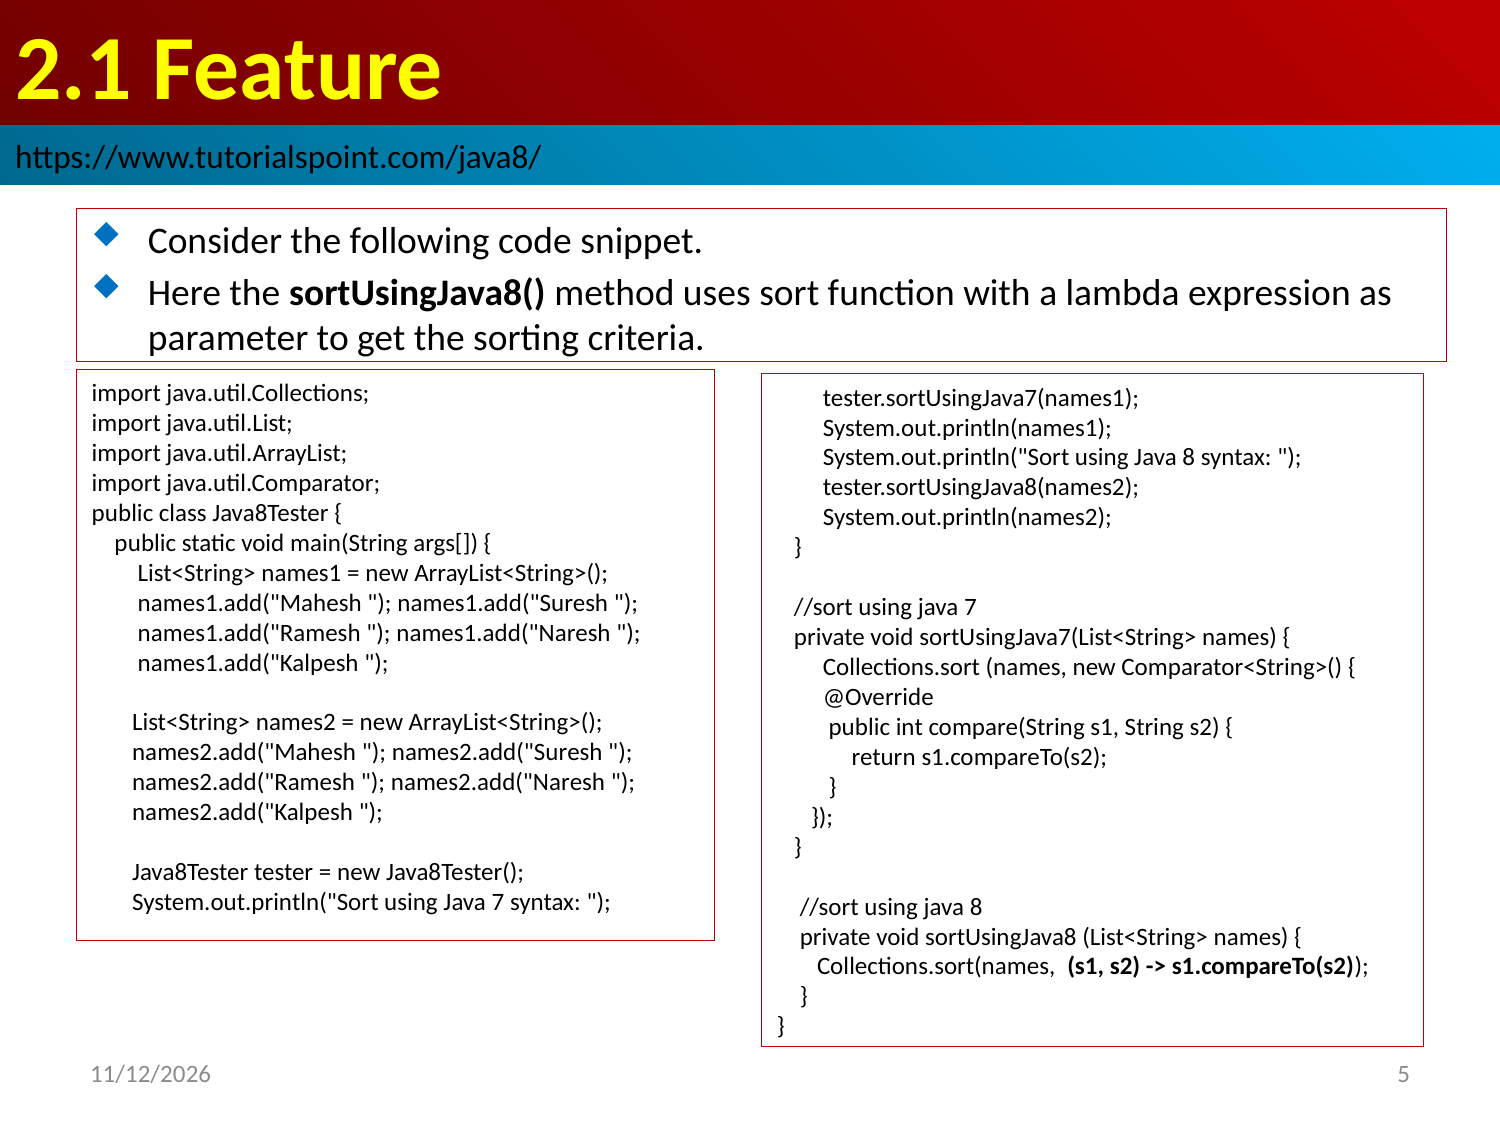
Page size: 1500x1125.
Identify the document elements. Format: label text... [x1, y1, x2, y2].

text_box https://www.tutorialspoint.com/java8/ [0, 125, 1500, 185]
title 2.1 Feature [0, 0, 1500, 125]
subtitle Consider the following code snippet. Here the sortUsingJava8() method uses sort function with a lambda expression as parameter to get the sorting criteria. [76, 208, 1447, 362]
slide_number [75, 1042, 425, 1103]
text_box tester.sortUsingJava7(names1); System.out.println(names1); System.out.println("Sort using Java 8 syntax: "); tester.sortUsingJava8(names2); System.out.println(names2); } //sort using java 7 private void sortUsingJava7(List<String> names) { Collections.sort (names, new Comparator<String>() { @Override public int compare(String s1, String s2) { return s1.compareTo(s2); } }); } //sort using java 8 private void sortUsingJava8 (List<String> names) { Collections.sort(names, (s1, s2) -> s1.compareTo(s2)); } } [761, 373, 1424, 1047]
slide_number 5 [1074, 1042, 1425, 1103]
text_box import java.util.Collections; import java.util.List; import java.util.ArrayList; import java.util.Comparator; public class Java8Tester { public static void main(String args[]) { List<String> names1 = new ArrayList<String>(); names1.add("Mahesh "); names1.add("Suresh "); names1.add("Ramesh "); names1.add("Naresh "); names1.add("Kalpesh "); List<String> names2 = new ArrayList<String>(); names2.add("Mahesh "); names2.add("Suresh "); names2.add("Ramesh "); names2.add("Naresh "); names2.add("Kalpesh "); Java8Tester tester = new Java8Tester(); System.out.println("Sort using Java 7 syntax: "); [76, 369, 715, 941]
